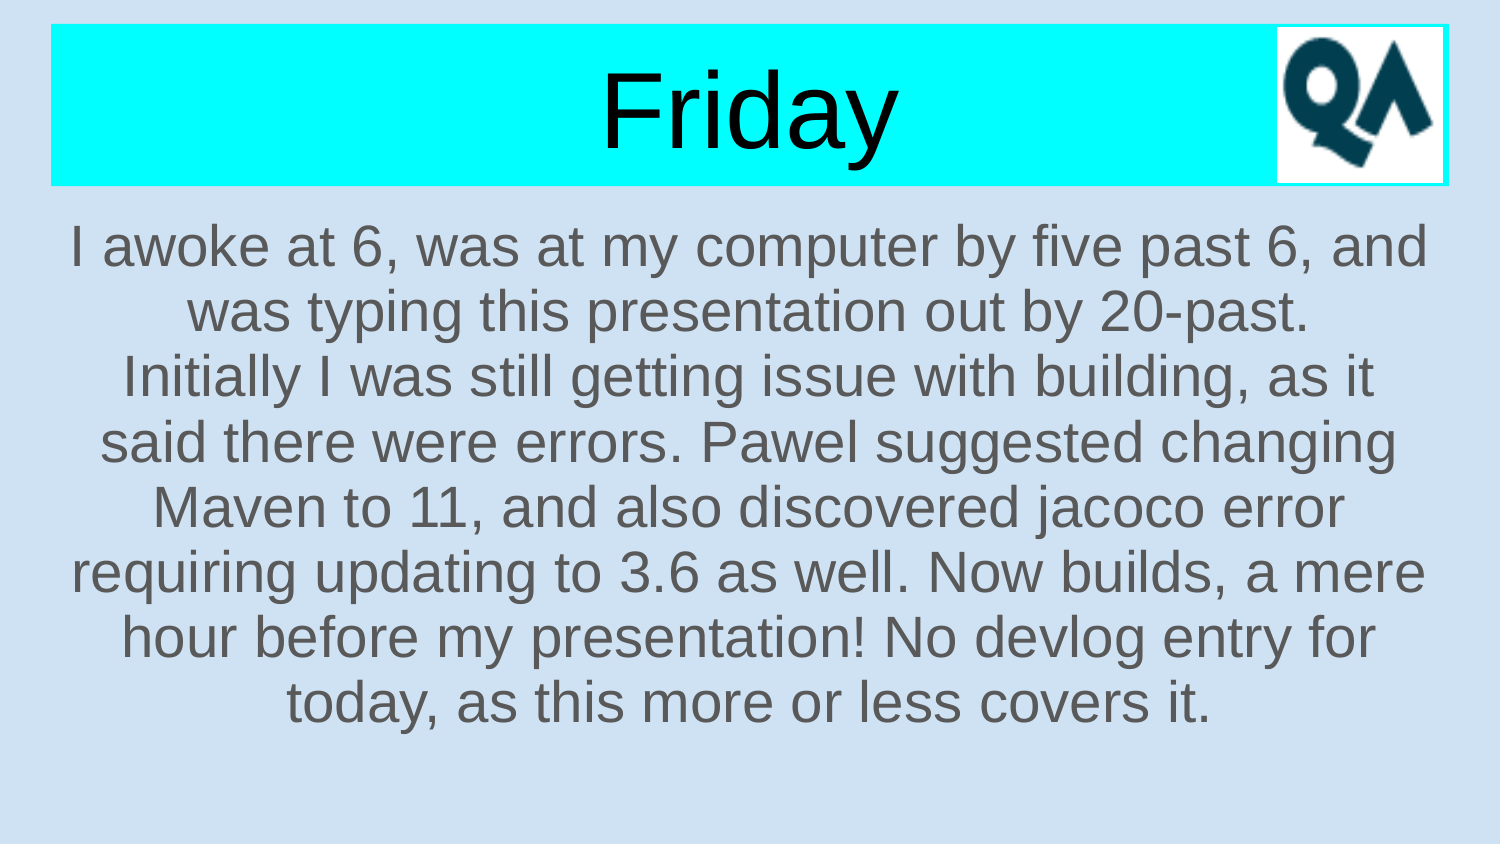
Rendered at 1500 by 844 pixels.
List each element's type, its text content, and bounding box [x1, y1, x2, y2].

picture [1277, 27, 1443, 183]
subtitle I awoke at 6, was at my computer by five past 6, and was typing this presentation out by 20-past. Initially I was still getting issue with building, as it said there were errors. Pawel suggested changing Maven to 11, and also discovered jacoco error requiring updating to 3.6 as well. Now builds, a mere hour before my presentation! No devlog entry for today, as this more or less covers it. [51, 199, 1449, 811]
title Friday [51, 23, 1449, 187]
